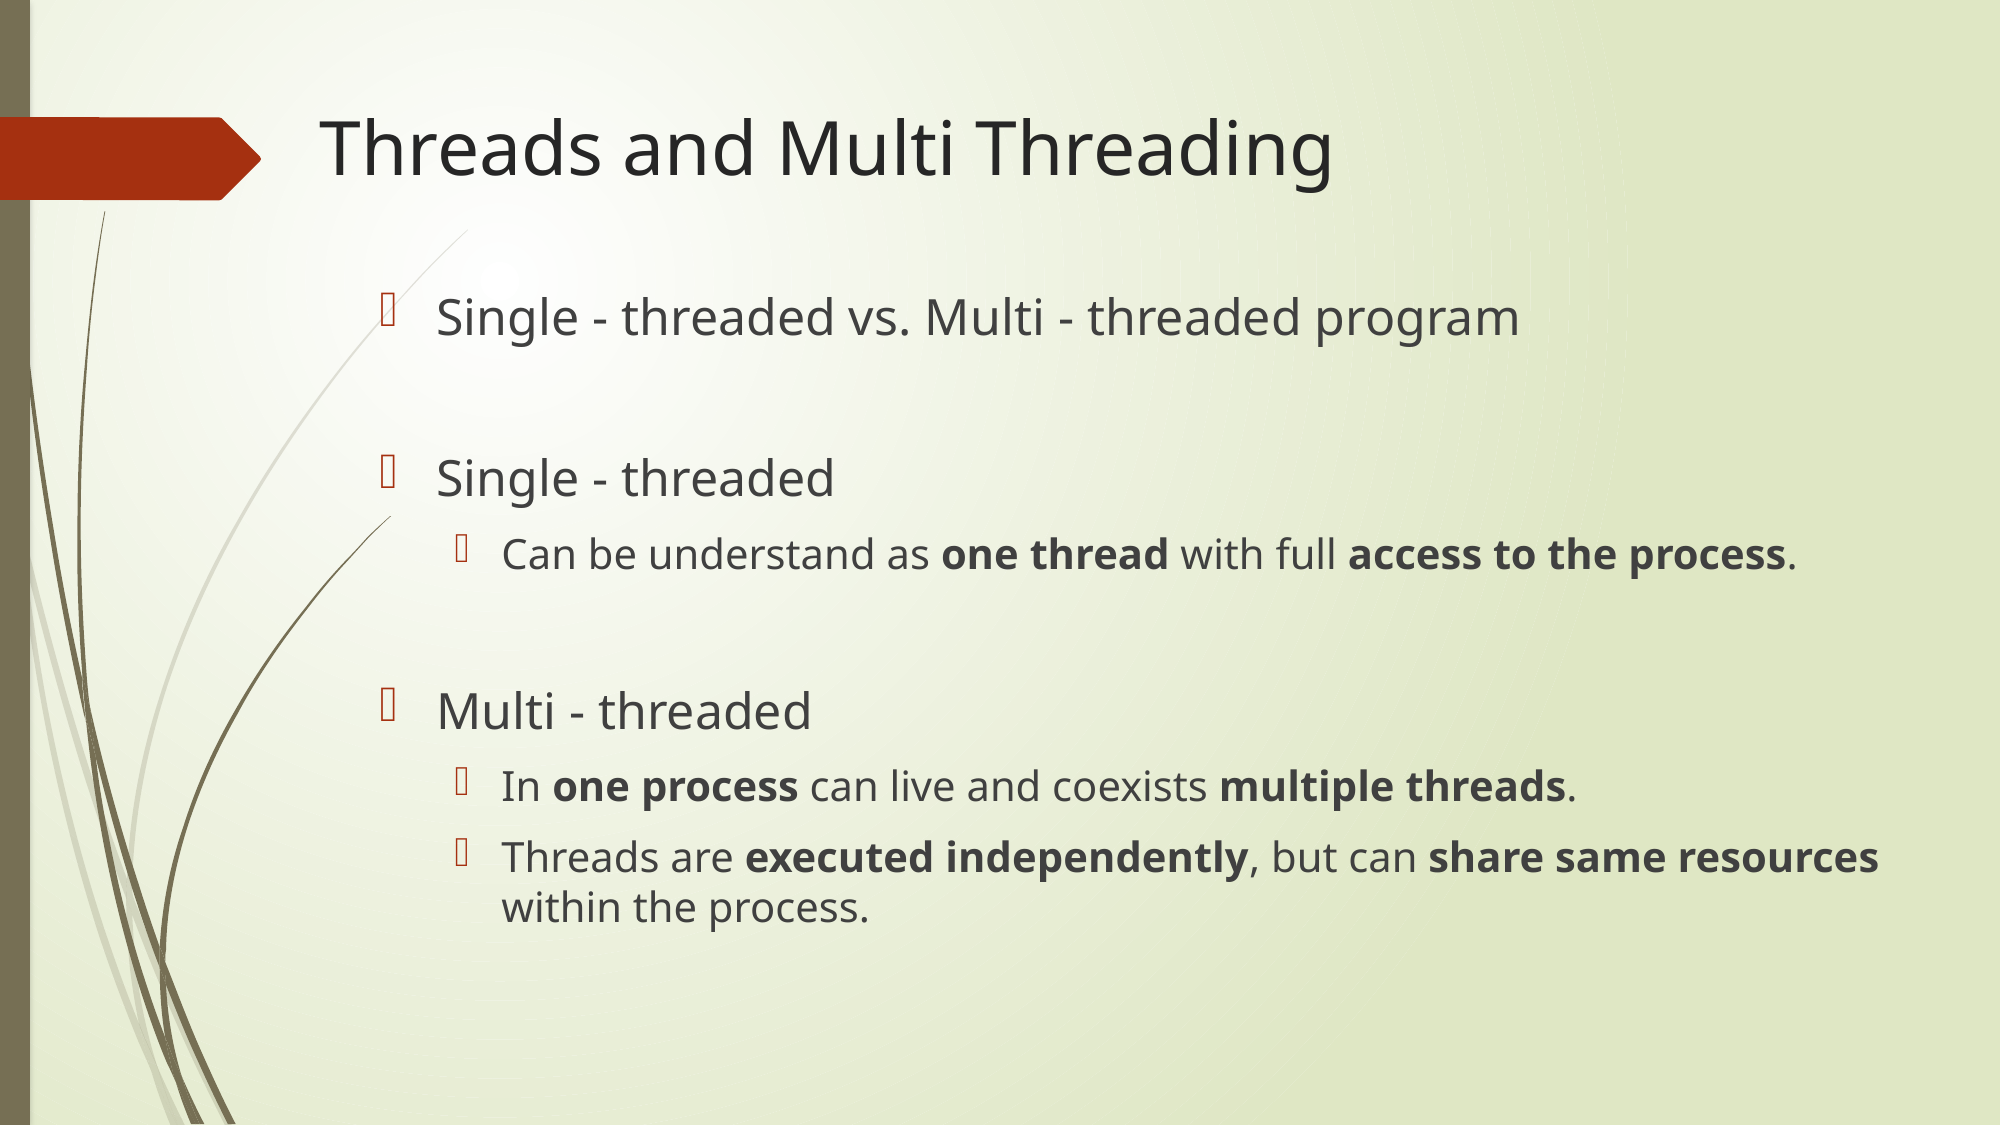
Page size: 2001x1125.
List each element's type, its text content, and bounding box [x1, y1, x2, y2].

title Threads and Multi Threading [304, 92, 1767, 218]
list Single - threaded vs. Multi - threaded program Single - threaded Can be understand as one thread with full access to the process. Multi - threaded In one process can live and coexists multiple threads. Threads are executed independently, but can share same resources within the process. [364, 277, 1950, 1008]
